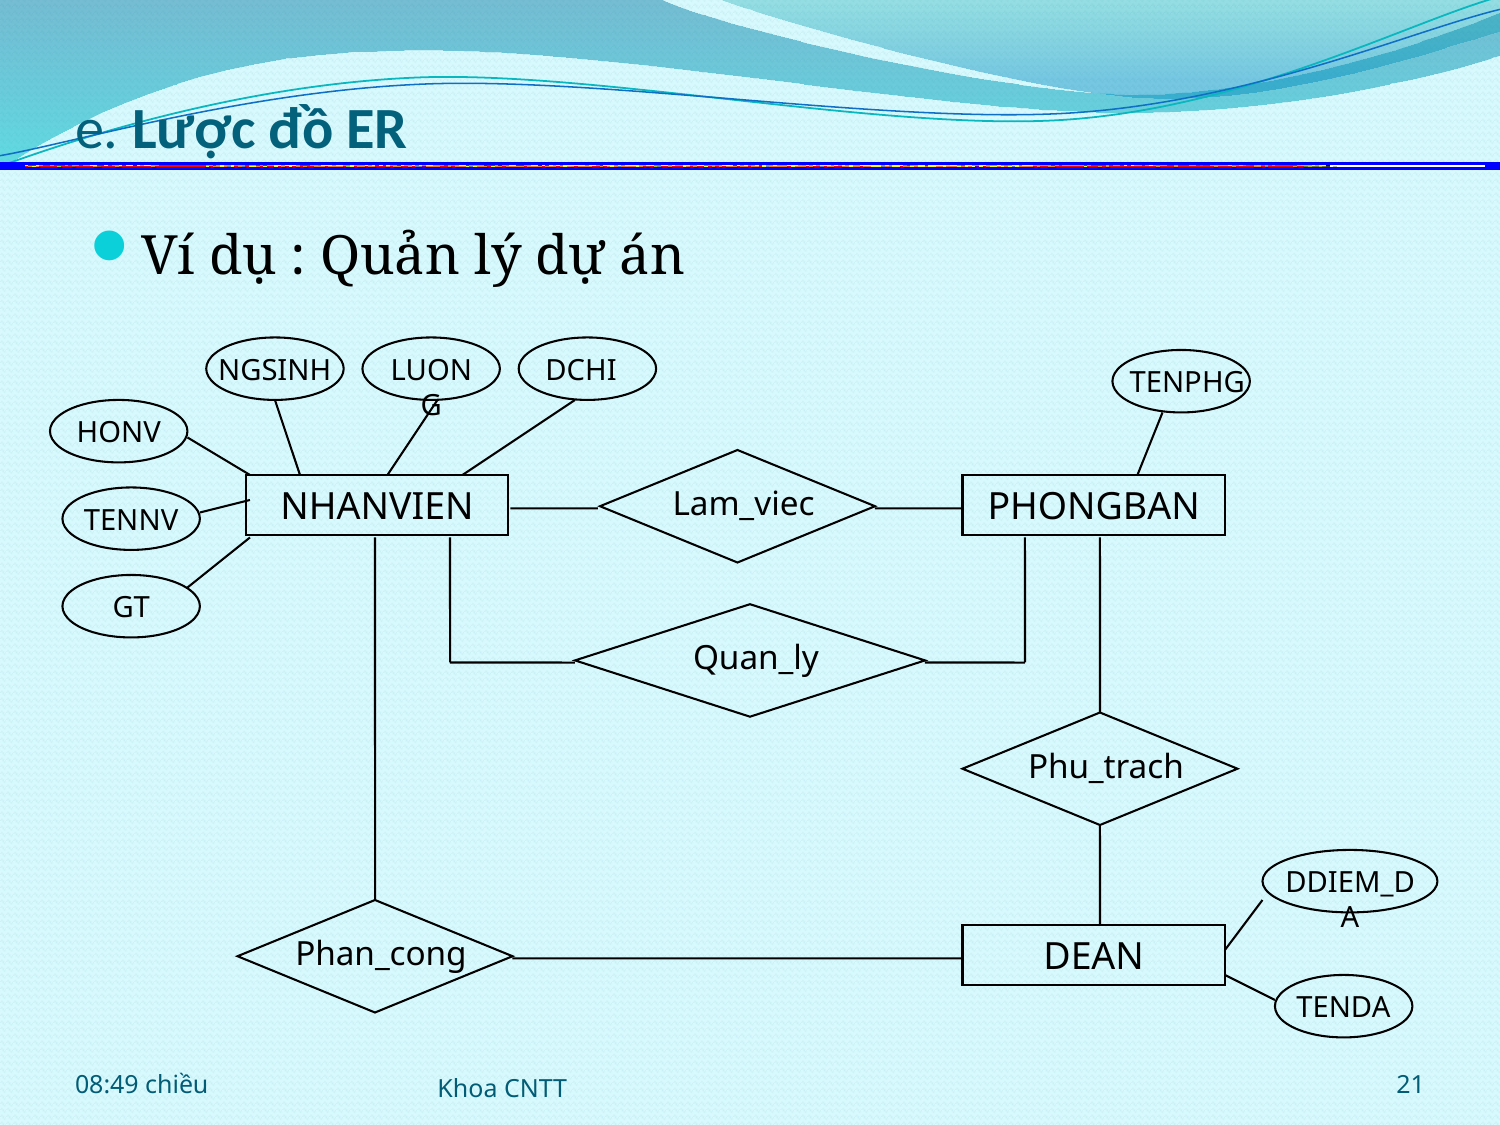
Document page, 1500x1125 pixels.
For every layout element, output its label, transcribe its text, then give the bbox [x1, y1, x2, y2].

picture [0, 162, 1500, 171]
list Ví dụ : Quản lý dự án [74, 212, 1426, 336]
title e. Lược đồ ER [74, 57, 1426, 161]
slide_number 21 [1299, 1051, 1425, 1103]
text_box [49, 337, 1438, 1038]
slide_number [75, 1051, 425, 1103]
footer Khoa CNTT [437, 1051, 988, 1103]
